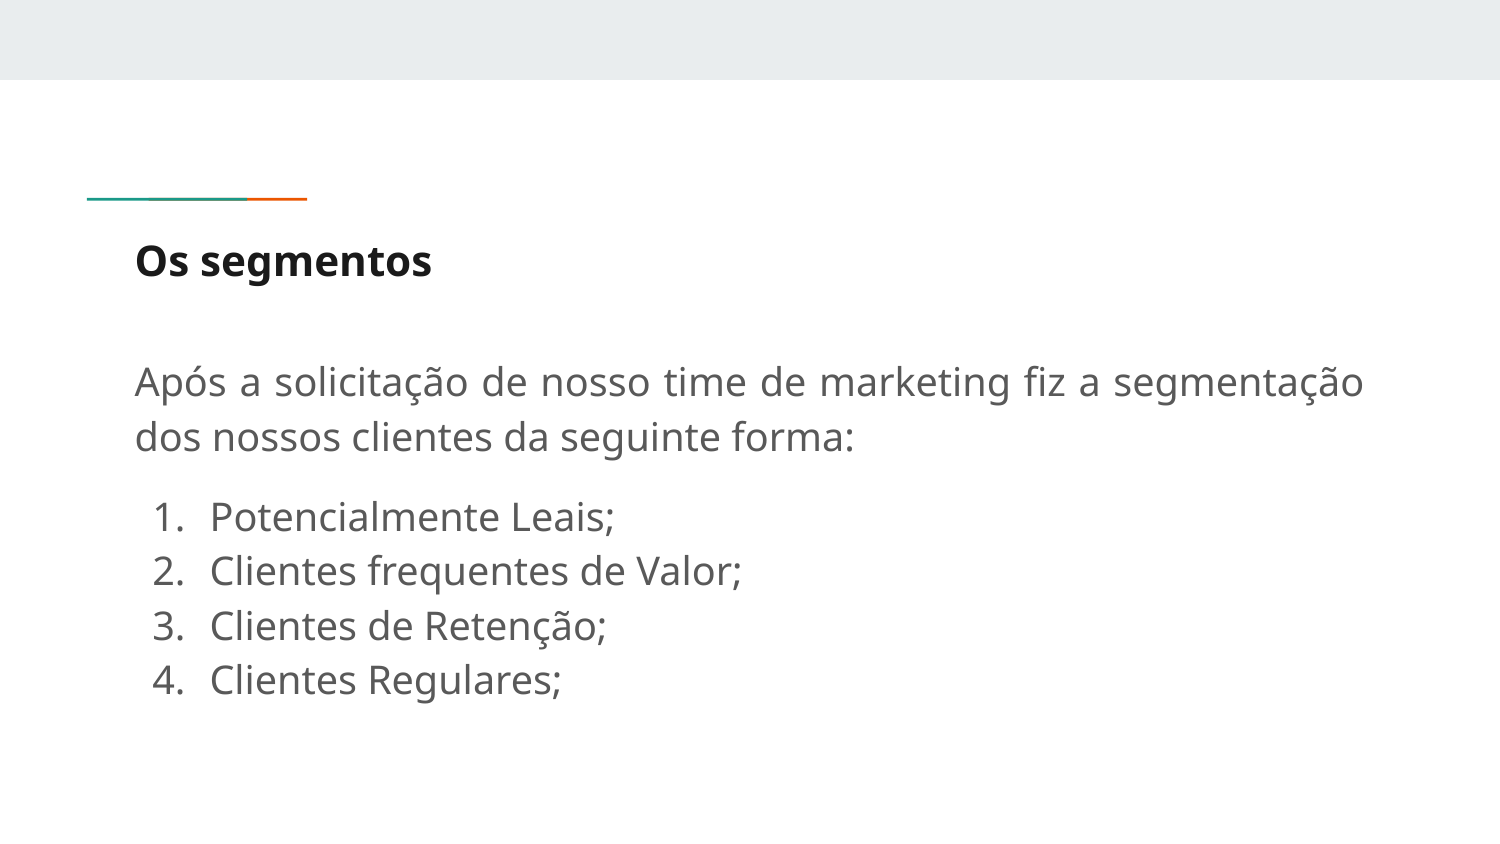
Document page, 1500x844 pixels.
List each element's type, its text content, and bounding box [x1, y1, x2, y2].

title Os segmentos [119, 216, 1381, 305]
list Após a solicitação de nosso time de marketing fiz a segmentação dos nossos clientes da seguinte forma: Potencialmente Leais; Clientes frequentes de Valor; Clientes de Retenção; Clientes Regulares; [119, 341, 1381, 712]
